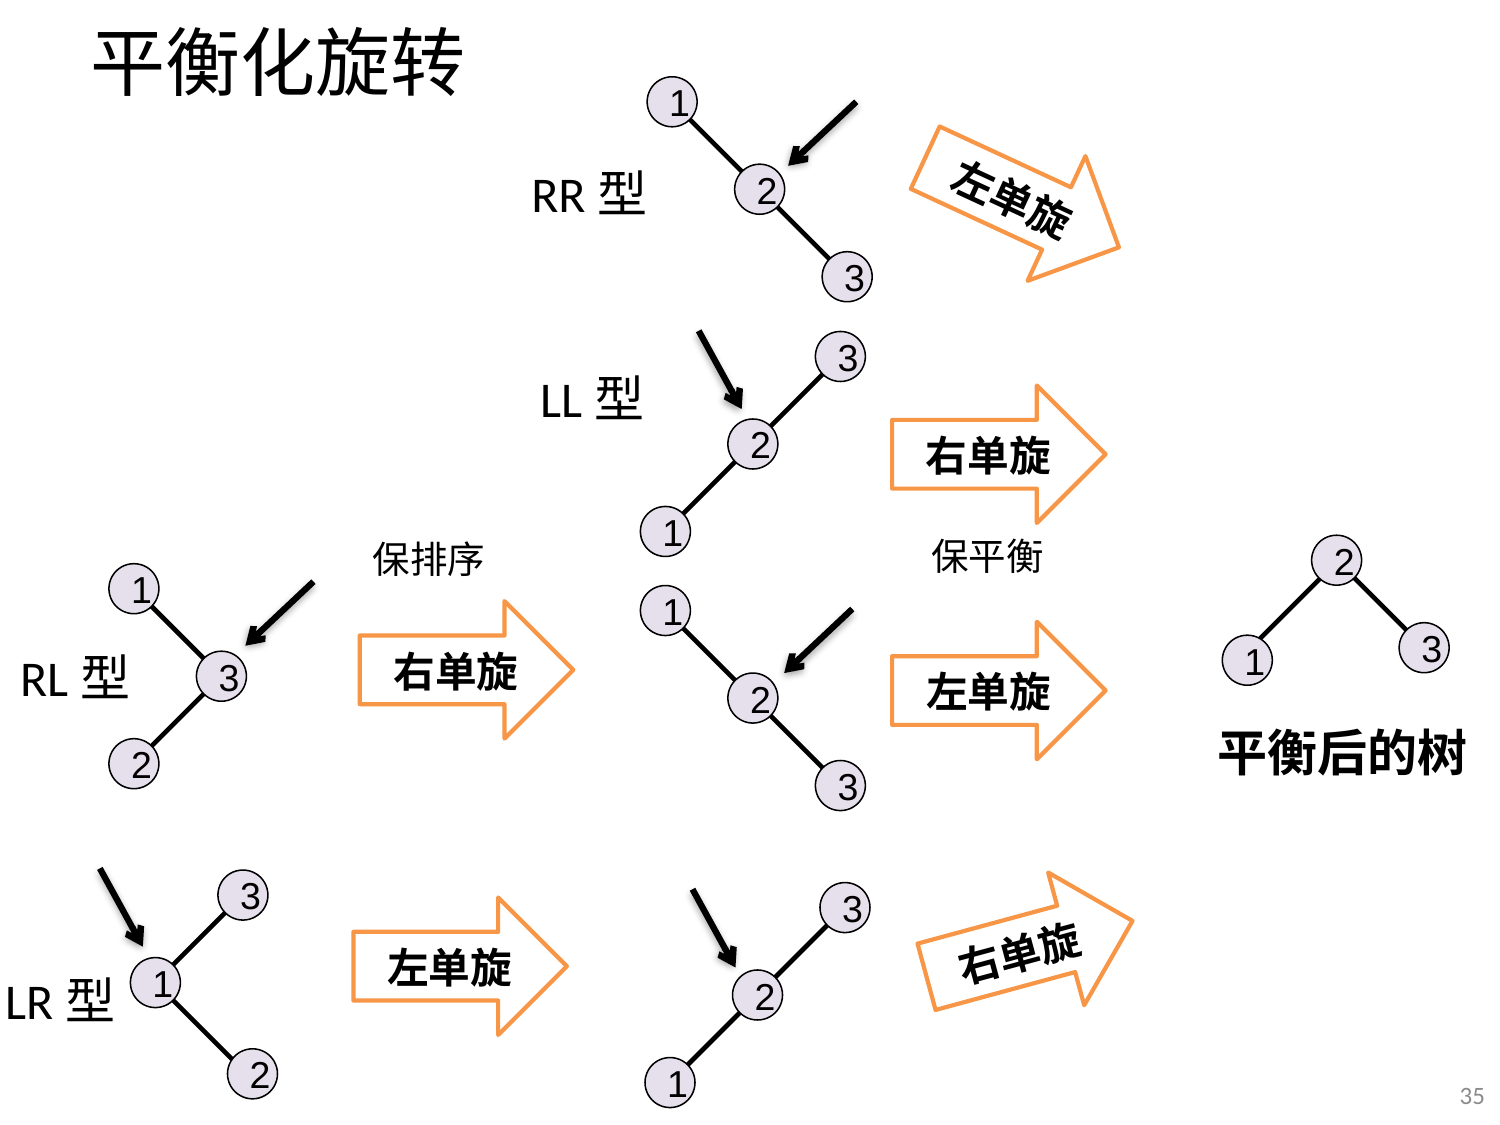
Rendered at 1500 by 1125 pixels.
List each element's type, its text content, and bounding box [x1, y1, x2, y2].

text_box LR型 [0, 962, 125, 1037]
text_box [692, 888, 736, 968]
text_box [787, 101, 857, 167]
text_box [922, 879, 1137, 1018]
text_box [245, 581, 314, 646]
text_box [891, 621, 1106, 760]
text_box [644, 882, 871, 1108]
text_box 保平衡 [916, 531, 1067, 586]
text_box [698, 330, 742, 410]
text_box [99, 868, 144, 947]
text_box RR型 [516, 155, 641, 231]
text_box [646, 76, 873, 302]
text_box RL型 [5, 638, 103, 714]
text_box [891, 385, 1106, 524]
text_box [783, 608, 853, 674]
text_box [130, 869, 278, 1099]
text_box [359, 600, 574, 739]
text_box 平衡后的树 [1202, 713, 1483, 789]
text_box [353, 897, 568, 1036]
text_box LL型 [525, 360, 635, 435]
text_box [640, 585, 866, 811]
text_box 保排序 [358, 528, 509, 589]
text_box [640, 331, 866, 557]
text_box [915, 133, 1129, 272]
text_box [1222, 534, 1450, 686]
title 平衡化旋转 [75, 7, 1425, 114]
slide_number 35 [1435, 1065, 1500, 1125]
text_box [108, 563, 247, 789]
